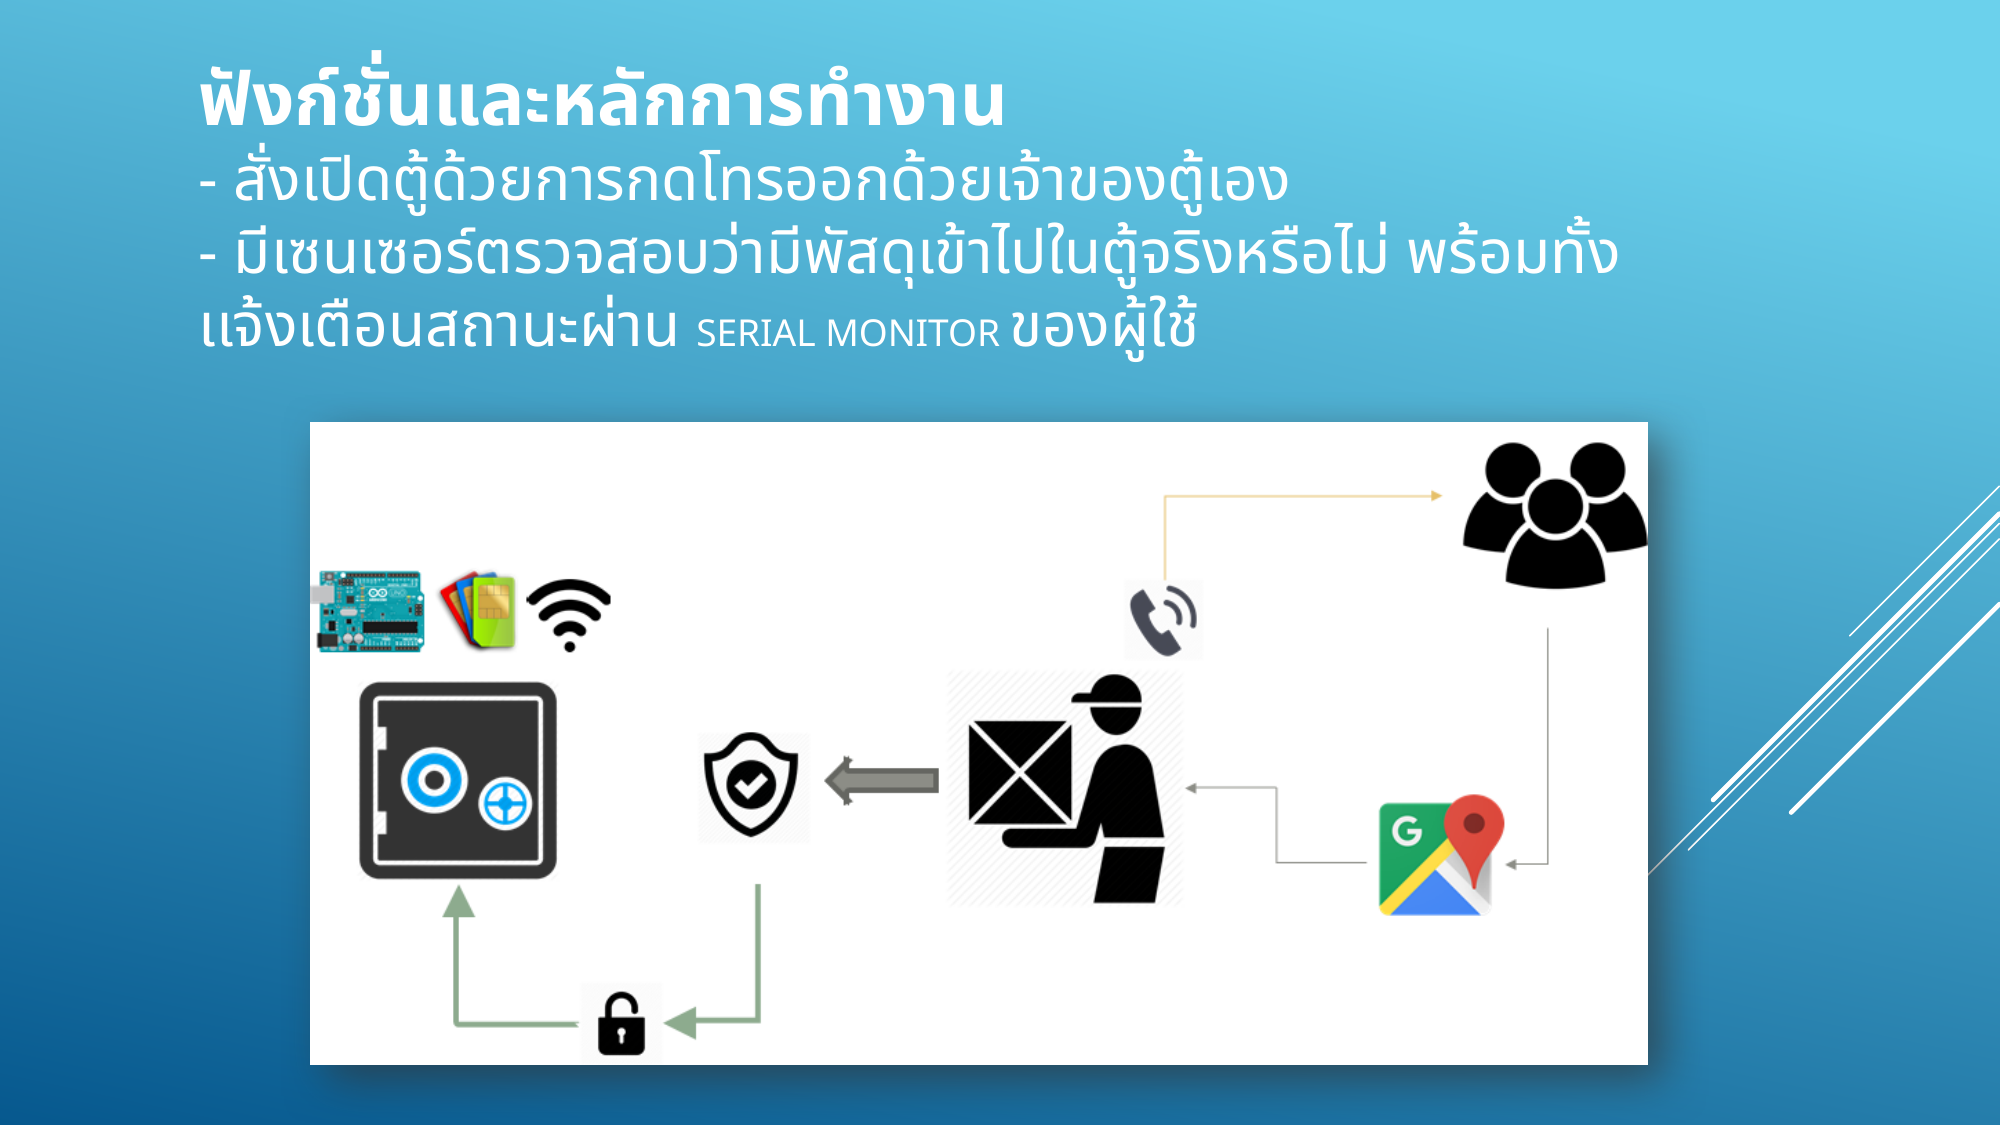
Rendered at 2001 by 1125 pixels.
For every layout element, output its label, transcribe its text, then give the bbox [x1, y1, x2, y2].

title ฟังก์ชั่นและหลักการทำงาน - สั่งเปิดตู้ด้วยการกดโทรออกด้วยเจ้าของตู้เอง - มีเซนเซอร์ตรวจสอบว่ามีพัสดุเข้าไปในตู้จริงหรือไม่ พร้อมทั้งเเจ้งเตือนสถานะผ่าน serial monitor ของผู้ใช้ [183, 41, 1648, 441]
picture [310, 421, 1648, 1066]
